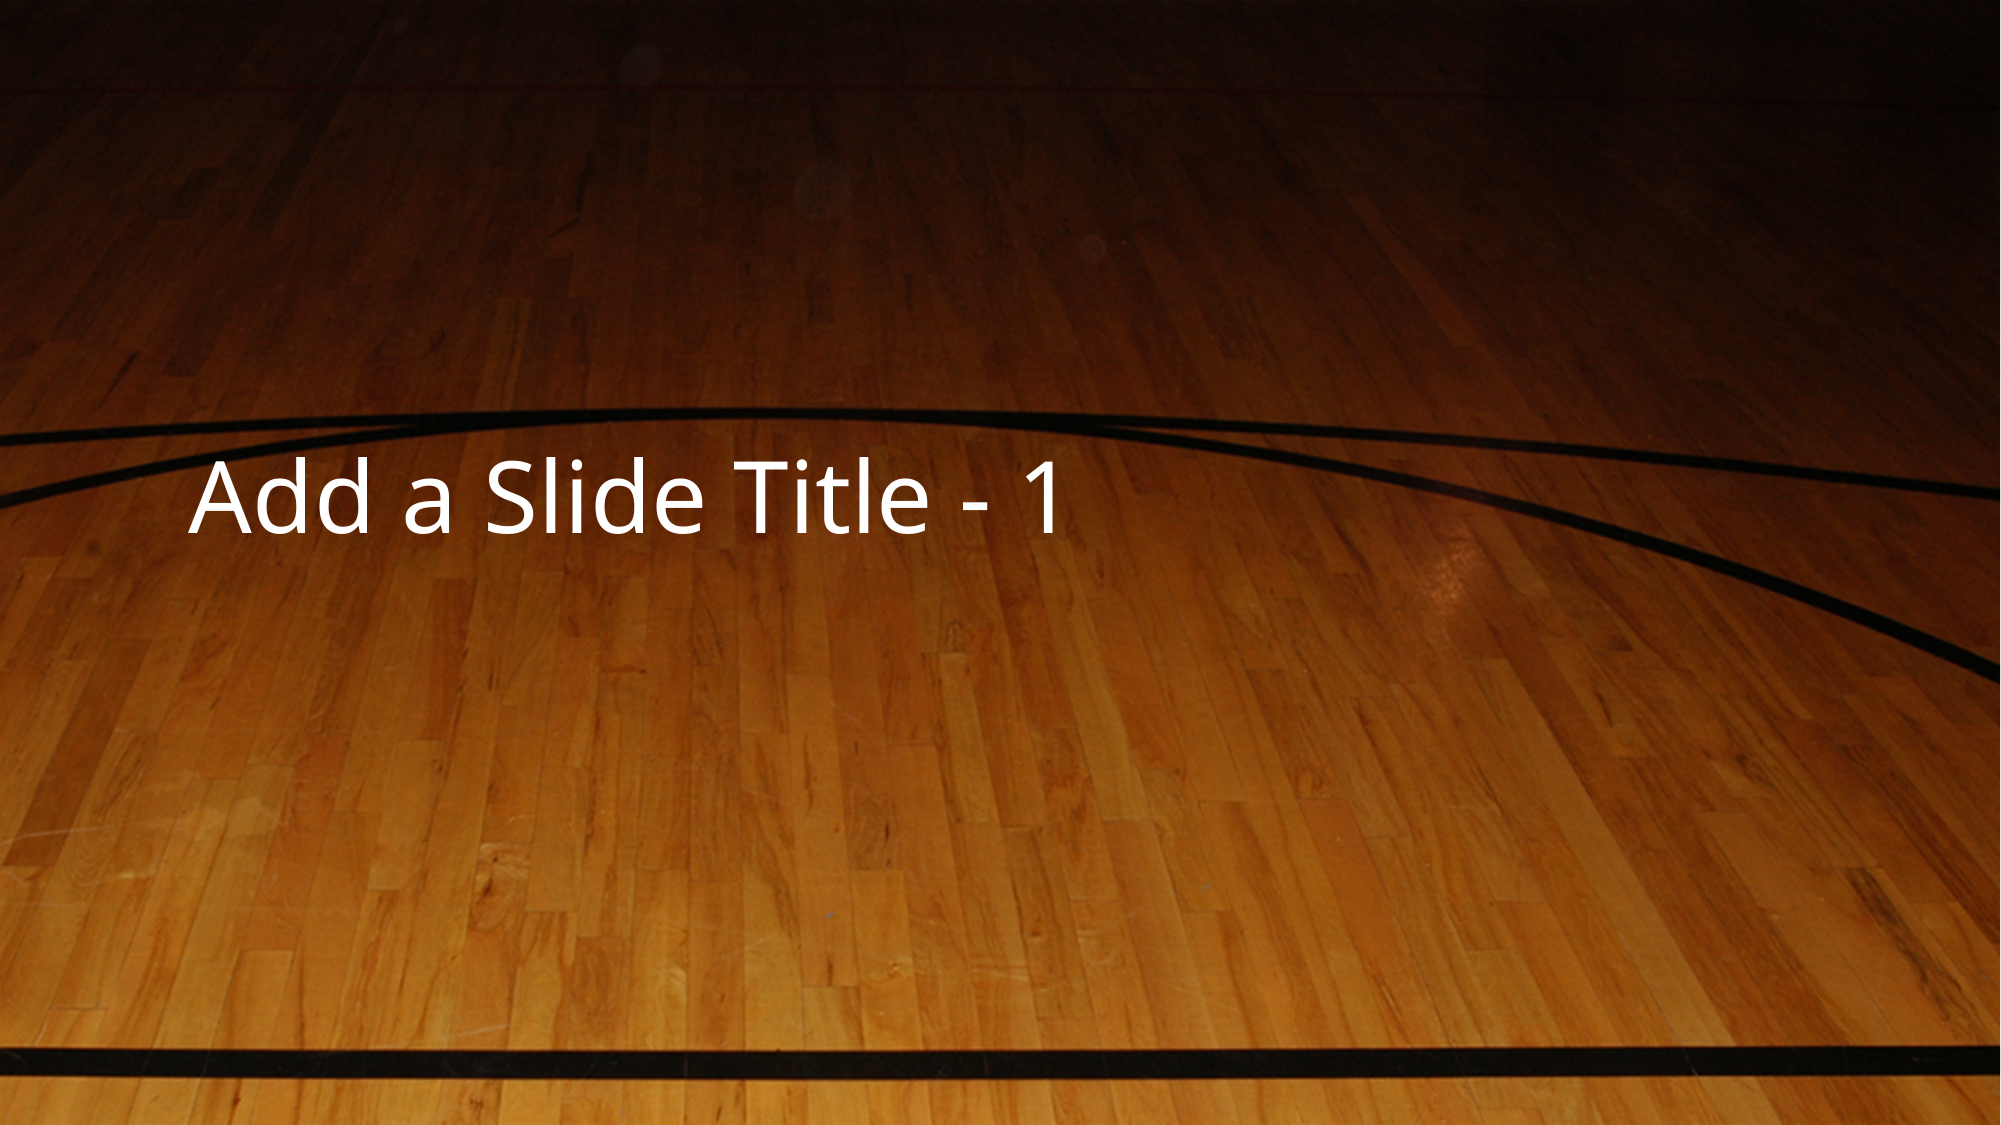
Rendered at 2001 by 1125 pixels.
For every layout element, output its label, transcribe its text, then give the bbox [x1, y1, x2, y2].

picture [0, 0, 2001, 1125]
title Add a Slide Title - 1 [173, 275, 1824, 563]
